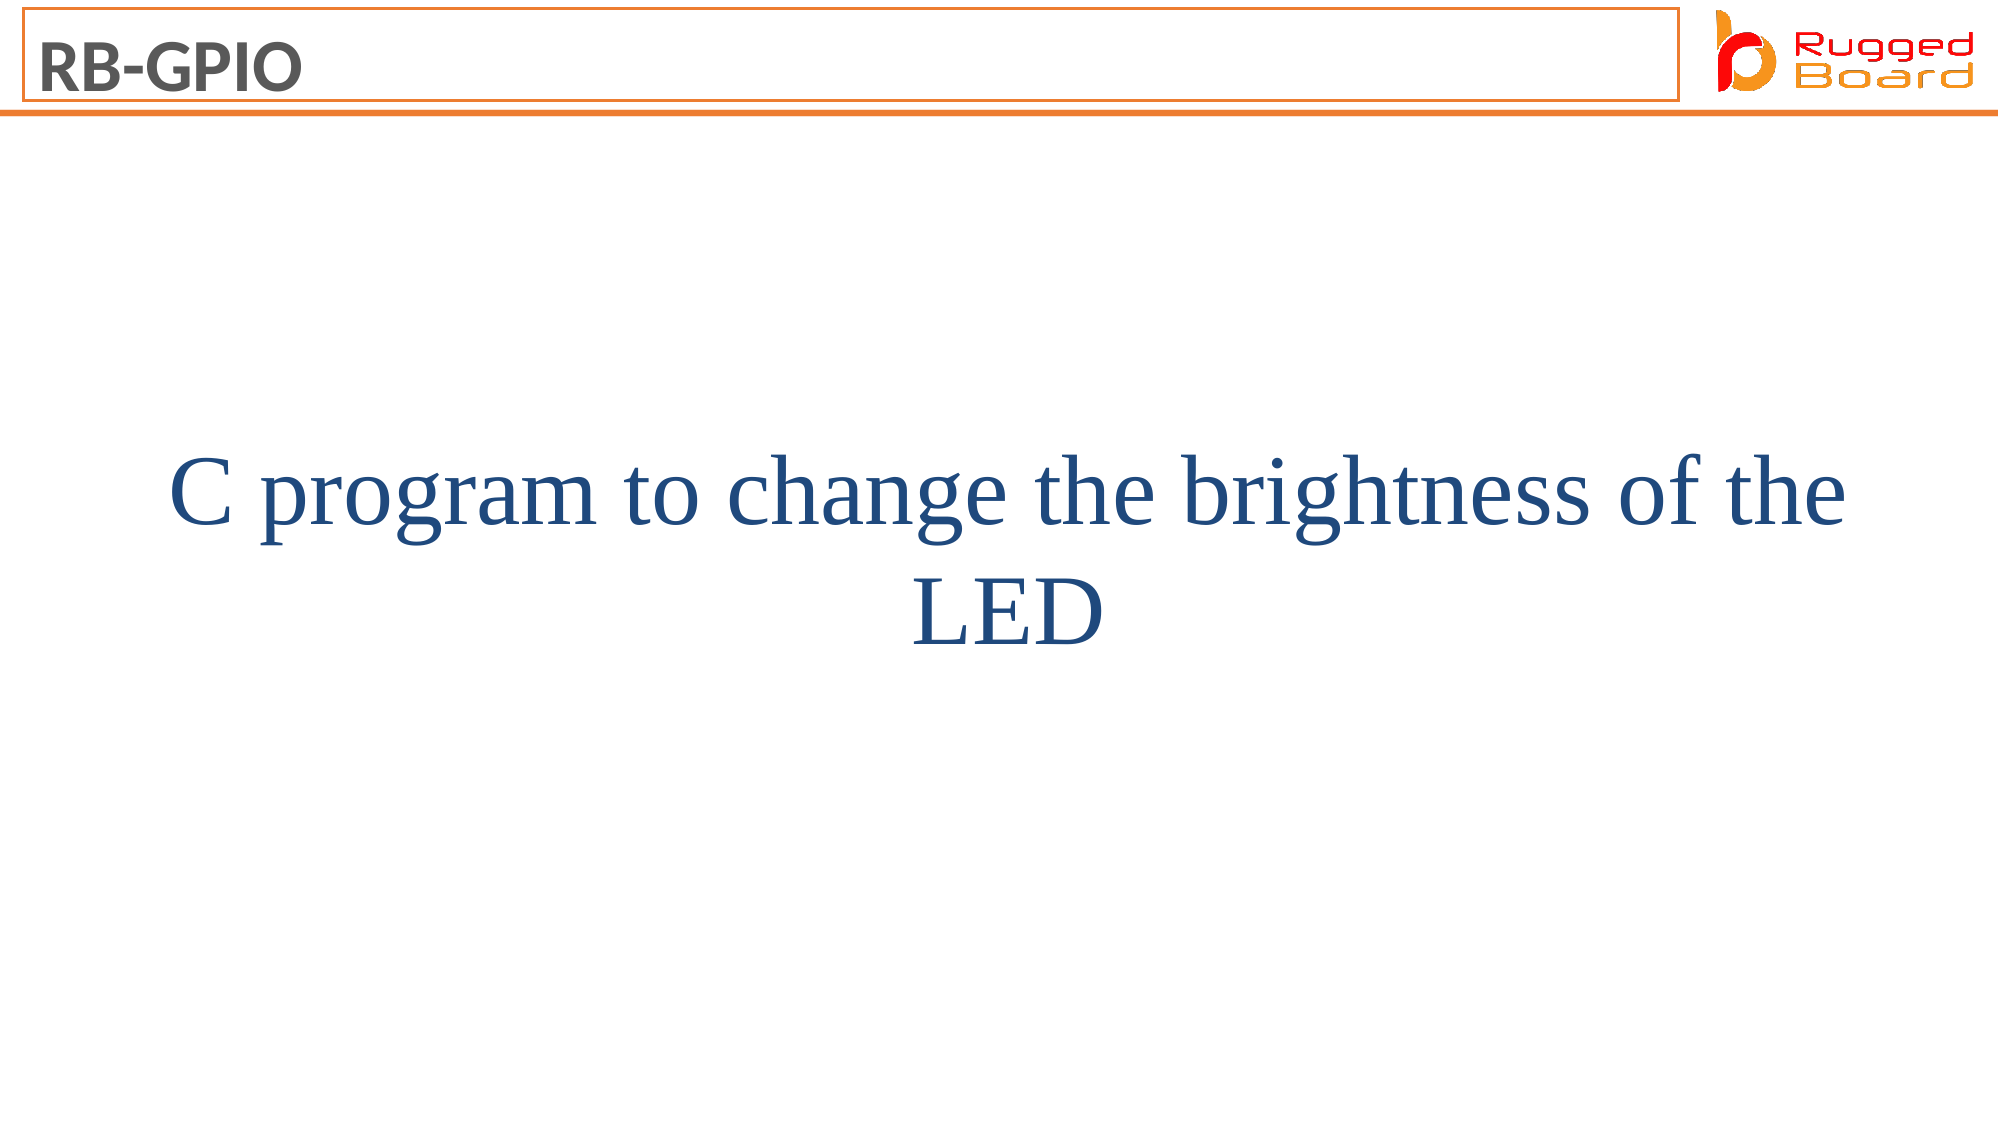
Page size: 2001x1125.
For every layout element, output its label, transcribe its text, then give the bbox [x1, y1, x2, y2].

text_box C program to change the brightness of the LED [100, 164, 1917, 996]
picture [1710, 8, 1981, 106]
text_box RB-GPIO [23, 8, 1679, 101]
